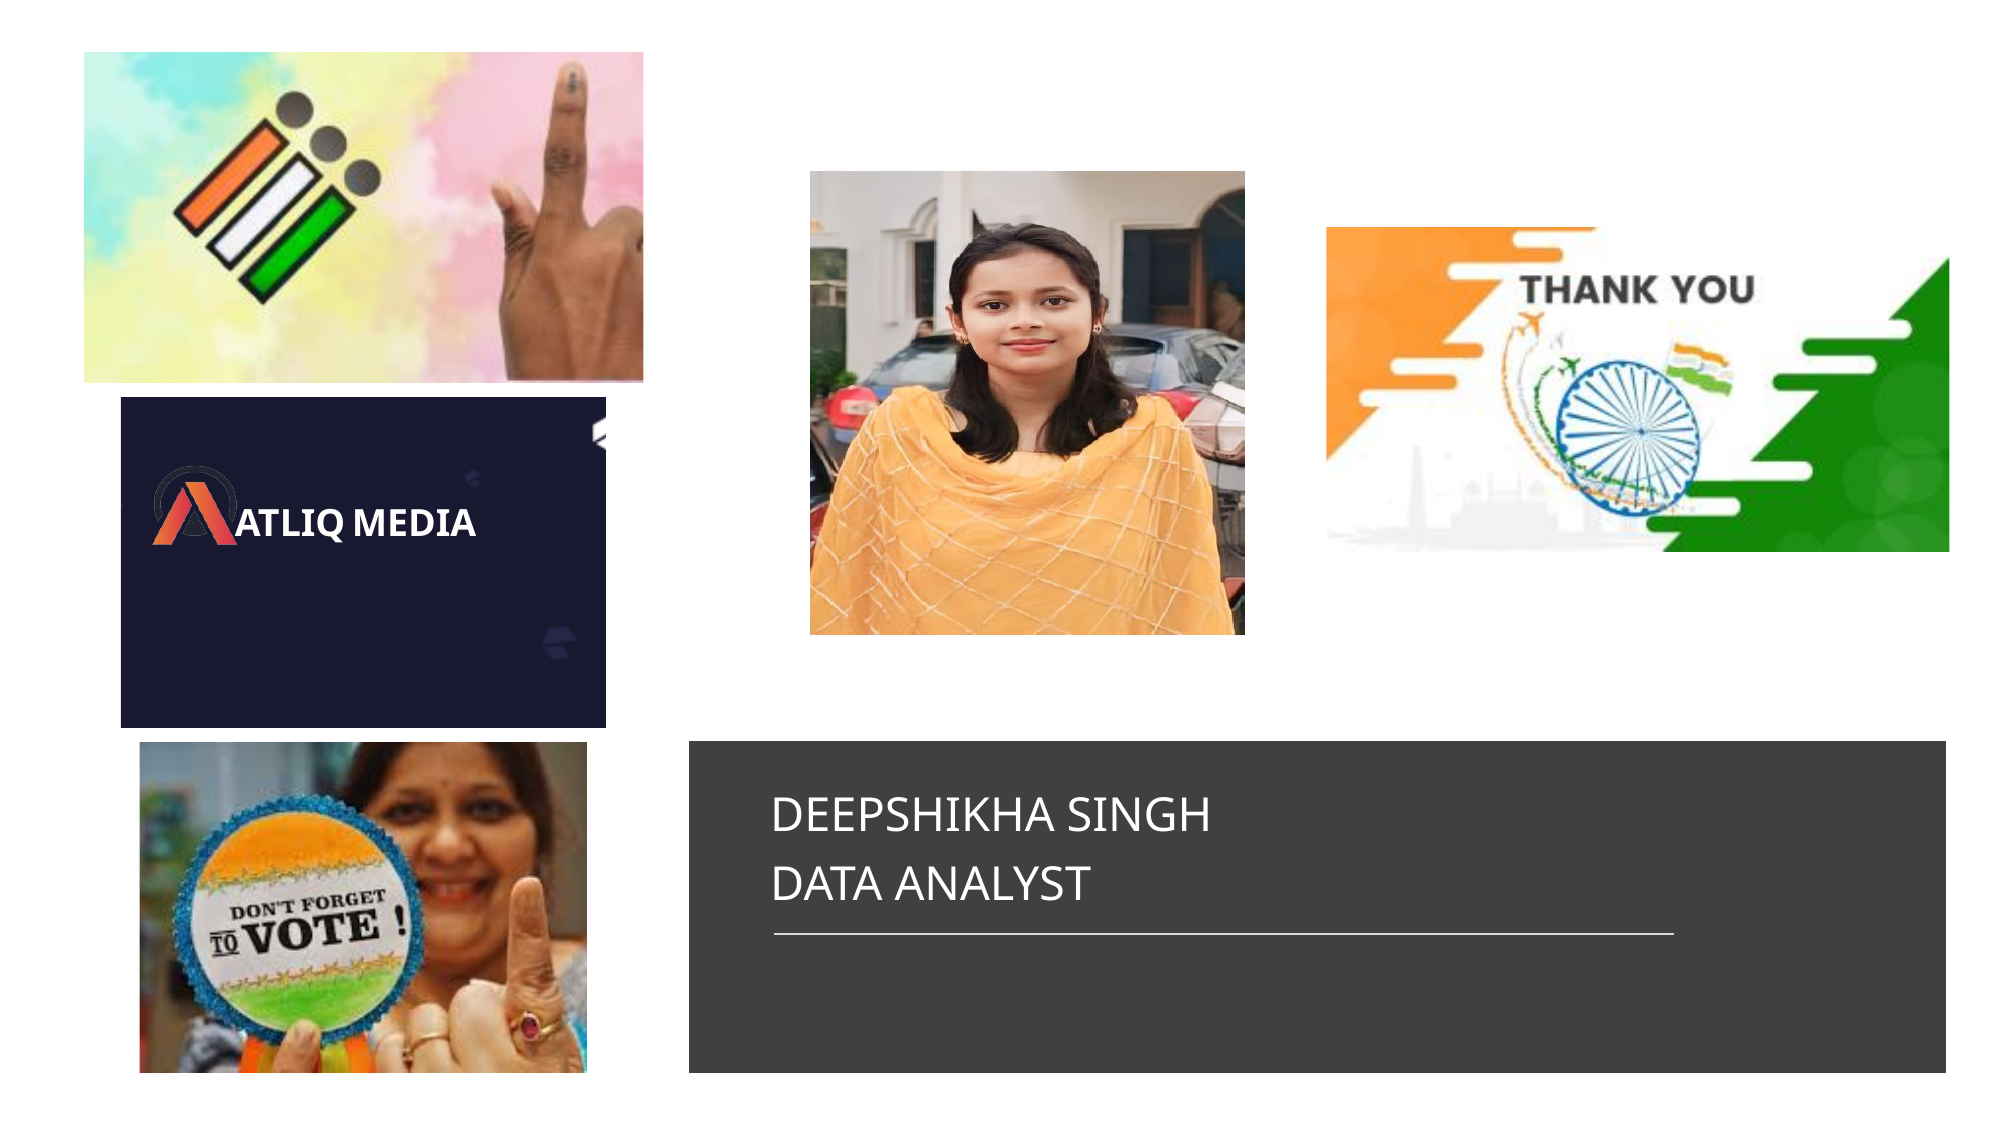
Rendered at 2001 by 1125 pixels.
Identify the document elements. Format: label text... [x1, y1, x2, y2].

picture [1325, 227, 1950, 553]
picture [139, 741, 588, 1073]
picture [120, 396, 607, 729]
picture [83, 52, 644, 384]
picture [810, 170, 1245, 635]
text_box DEEPSHIKHA SINGH DATA ANALYST [755, 777, 1876, 920]
text_box [697, 749, 1937, 1064]
